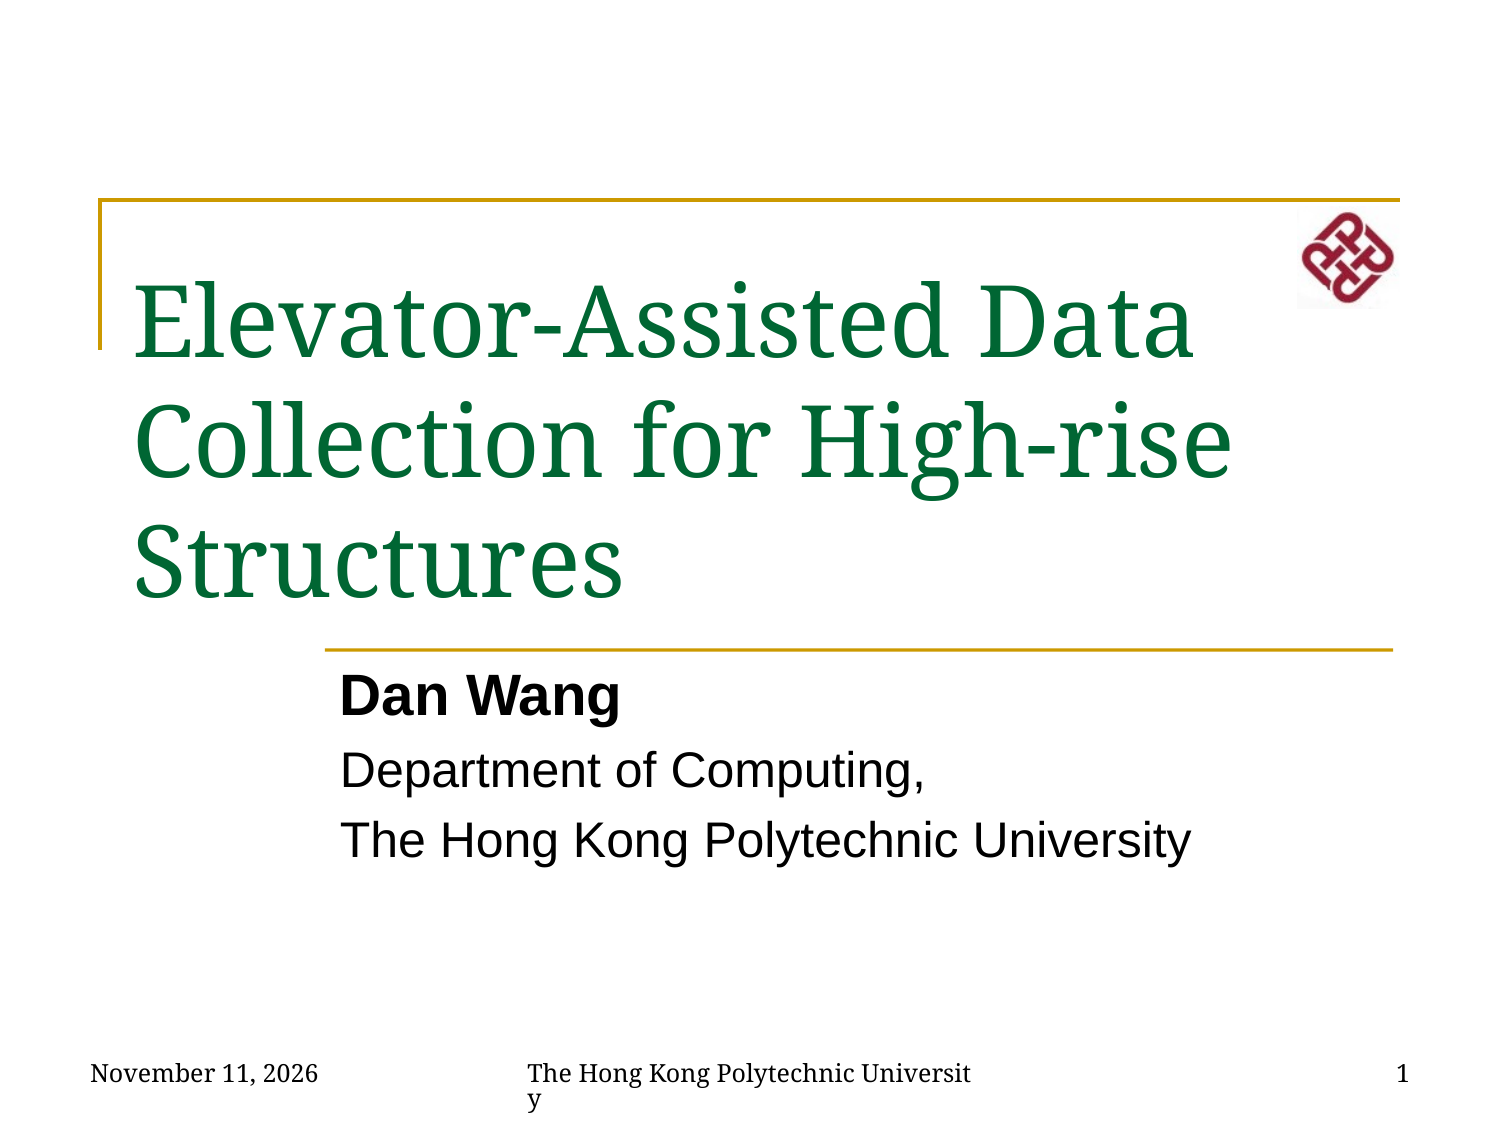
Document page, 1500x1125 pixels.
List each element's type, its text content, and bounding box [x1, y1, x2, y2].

title Elevator-Assisted Data Collection for High-rise Structures [116, 249, 1430, 538]
picture [1297, 206, 1400, 249]
subtitle Dan Wang Department of Computing, The Hong Kong Polytechnic University [324, 649, 1401, 938]
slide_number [74, 1023, 426, 1100]
footer The Hong Kong Polytechnic University [512, 1023, 988, 1100]
slide_number 1 [1074, 1023, 1426, 1100]
